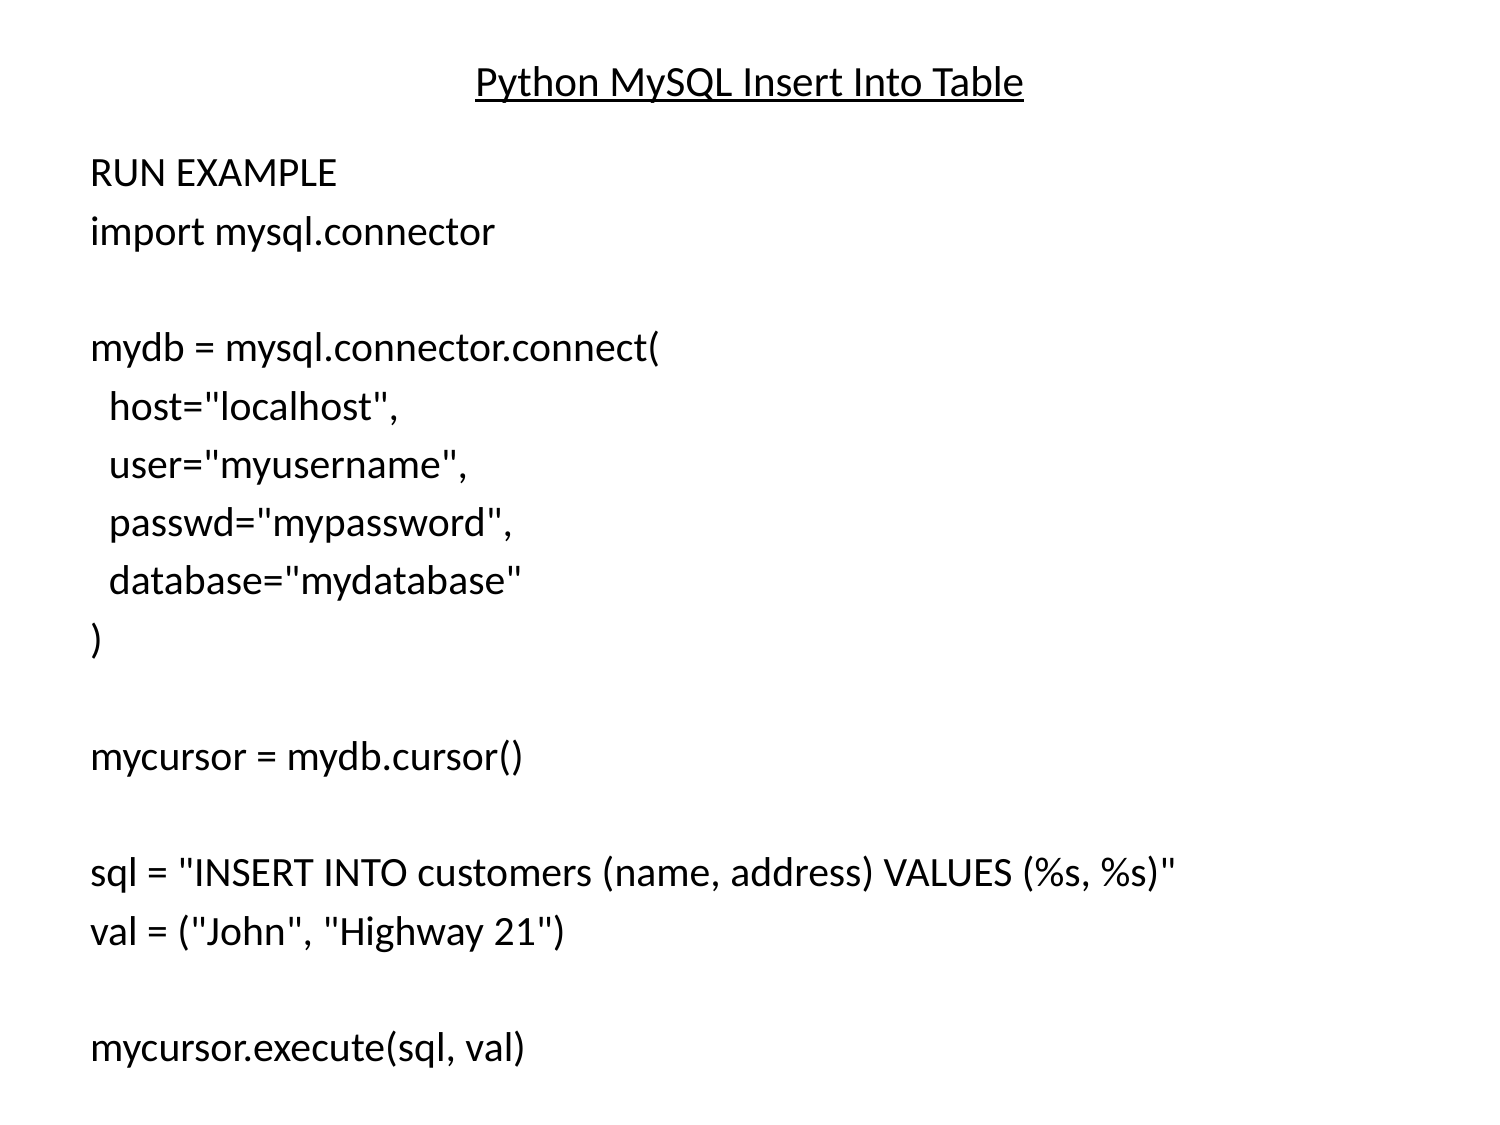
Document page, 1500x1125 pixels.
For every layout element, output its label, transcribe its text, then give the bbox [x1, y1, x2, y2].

title Python MySQL Insert Into Table [75, 45, 1425, 113]
list RUN EXAMPLE import mysql.connector mydb = mysql.connector.connect( host="localhost", user="myusername", passwd="mypassword", database="mydatabase" ) mycursor = mydb.cursor() sql = "INSERT INTO customers (name, address) VALUES (%s, %s)" val = ("John", "Highway 21") mycursor.execute(sql, val) [75, 137, 1425, 1088]
